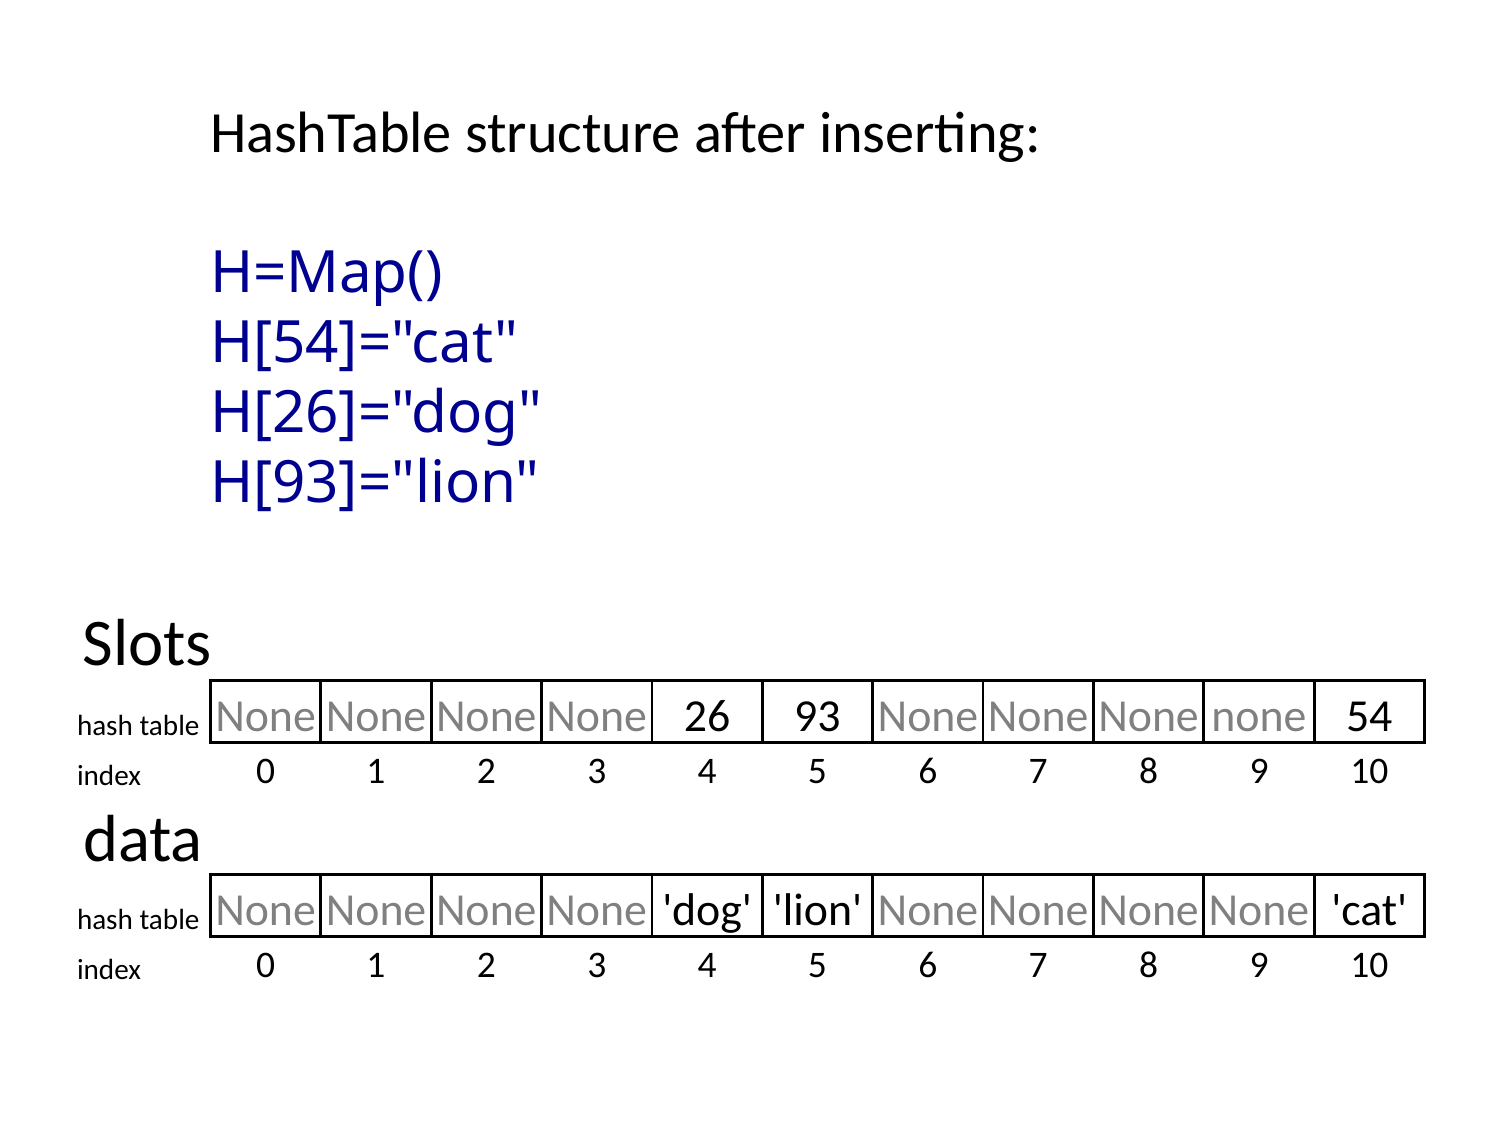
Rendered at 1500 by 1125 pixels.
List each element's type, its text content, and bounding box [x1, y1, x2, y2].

table_cell 7 [983, 744, 1093, 793]
table_cell 2 [431, 938, 542, 987]
table_cell 1 [321, 938, 431, 987]
table_header 'cat' [1316, 876, 1423, 935]
table_header None [433, 876, 540, 935]
table_cell 7 [983, 938, 1093, 987]
table_cell 6 [873, 938, 983, 987]
table_cell 3 [542, 938, 652, 987]
table_cell 10 [1314, 938, 1425, 987]
table_header 54 [1316, 682, 1423, 741]
table_header None [212, 876, 319, 935]
table_cell 0 [210, 938, 321, 987]
table_cell 5 [762, 744, 873, 793]
table_header None [322, 876, 430, 935]
table_header None [1095, 876, 1202, 935]
table_cell 8 [1093, 744, 1204, 793]
table_header None [543, 682, 651, 741]
table_header 93 [764, 682, 871, 741]
text_box data [68, 787, 218, 883]
table_header None [1205, 876, 1313, 935]
table_cell 3 [542, 744, 652, 793]
table_cell 4 [652, 938, 762, 987]
table_cell 2 [431, 744, 542, 793]
table_header 26 [653, 682, 761, 741]
table_header None [874, 682, 982, 741]
table_header hash table [75, 883, 209, 937]
table_header 'dog' [653, 876, 761, 935]
table_cell 9 [1204, 938, 1314, 987]
table_cell 10 [1314, 744, 1425, 793]
table_header None [984, 682, 1092, 741]
table_header 'lion' [764, 876, 871, 935]
table_header none [1205, 682, 1313, 741]
table_cell 4 [652, 744, 762, 793]
table_header None [543, 876, 651, 935]
text_box HashTable structure after inserting: H=Map() H[54]="cat" H[26]="dog" H[93]="lion" [195, 86, 1057, 521]
table_cell 8 [1093, 938, 1204, 987]
text_box Slots [67, 591, 227, 687]
table_header None [433, 682, 540, 741]
table_header None [1095, 682, 1202, 741]
table_header None [984, 876, 1092, 935]
table_header None [874, 876, 982, 935]
table_cell 0 [210, 744, 321, 793]
table_cell 9 [1204, 744, 1314, 793]
table_header hash table [75, 687, 209, 743]
table_header None [322, 682, 430, 741]
table_header None [212, 682, 319, 741]
table_cell 5 [762, 938, 873, 987]
table_cell 6 [873, 744, 983, 793]
table_cell 1 [321, 744, 431, 793]
table_cell index [75, 937, 210, 987]
table_cell index [75, 743, 210, 787]
